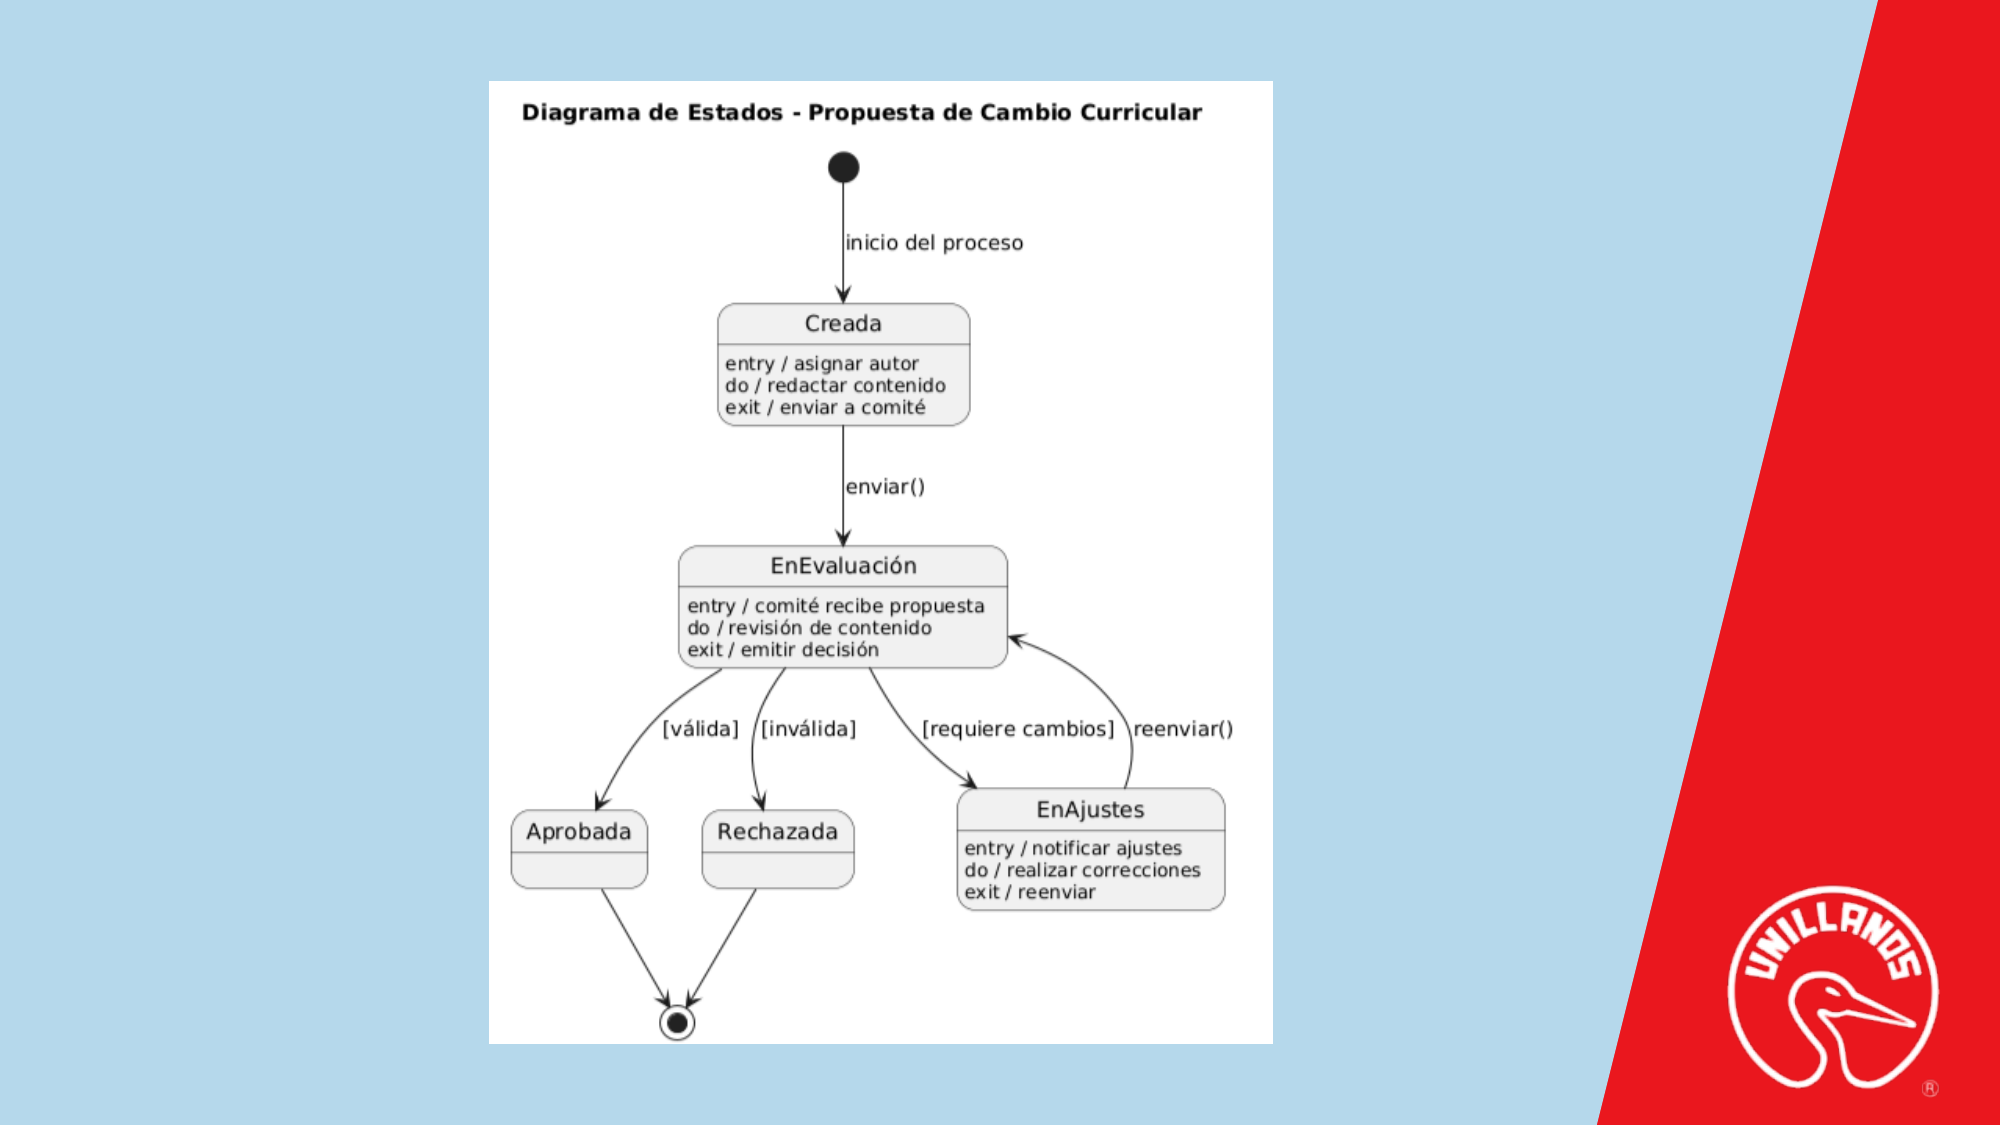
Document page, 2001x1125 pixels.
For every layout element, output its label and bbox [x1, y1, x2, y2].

picture [489, 81, 1273, 1044]
text_box [1599, 0, 2000, 1125]
text_box [0, 0, 1880, 1125]
picture [1704, 863, 1975, 1123]
